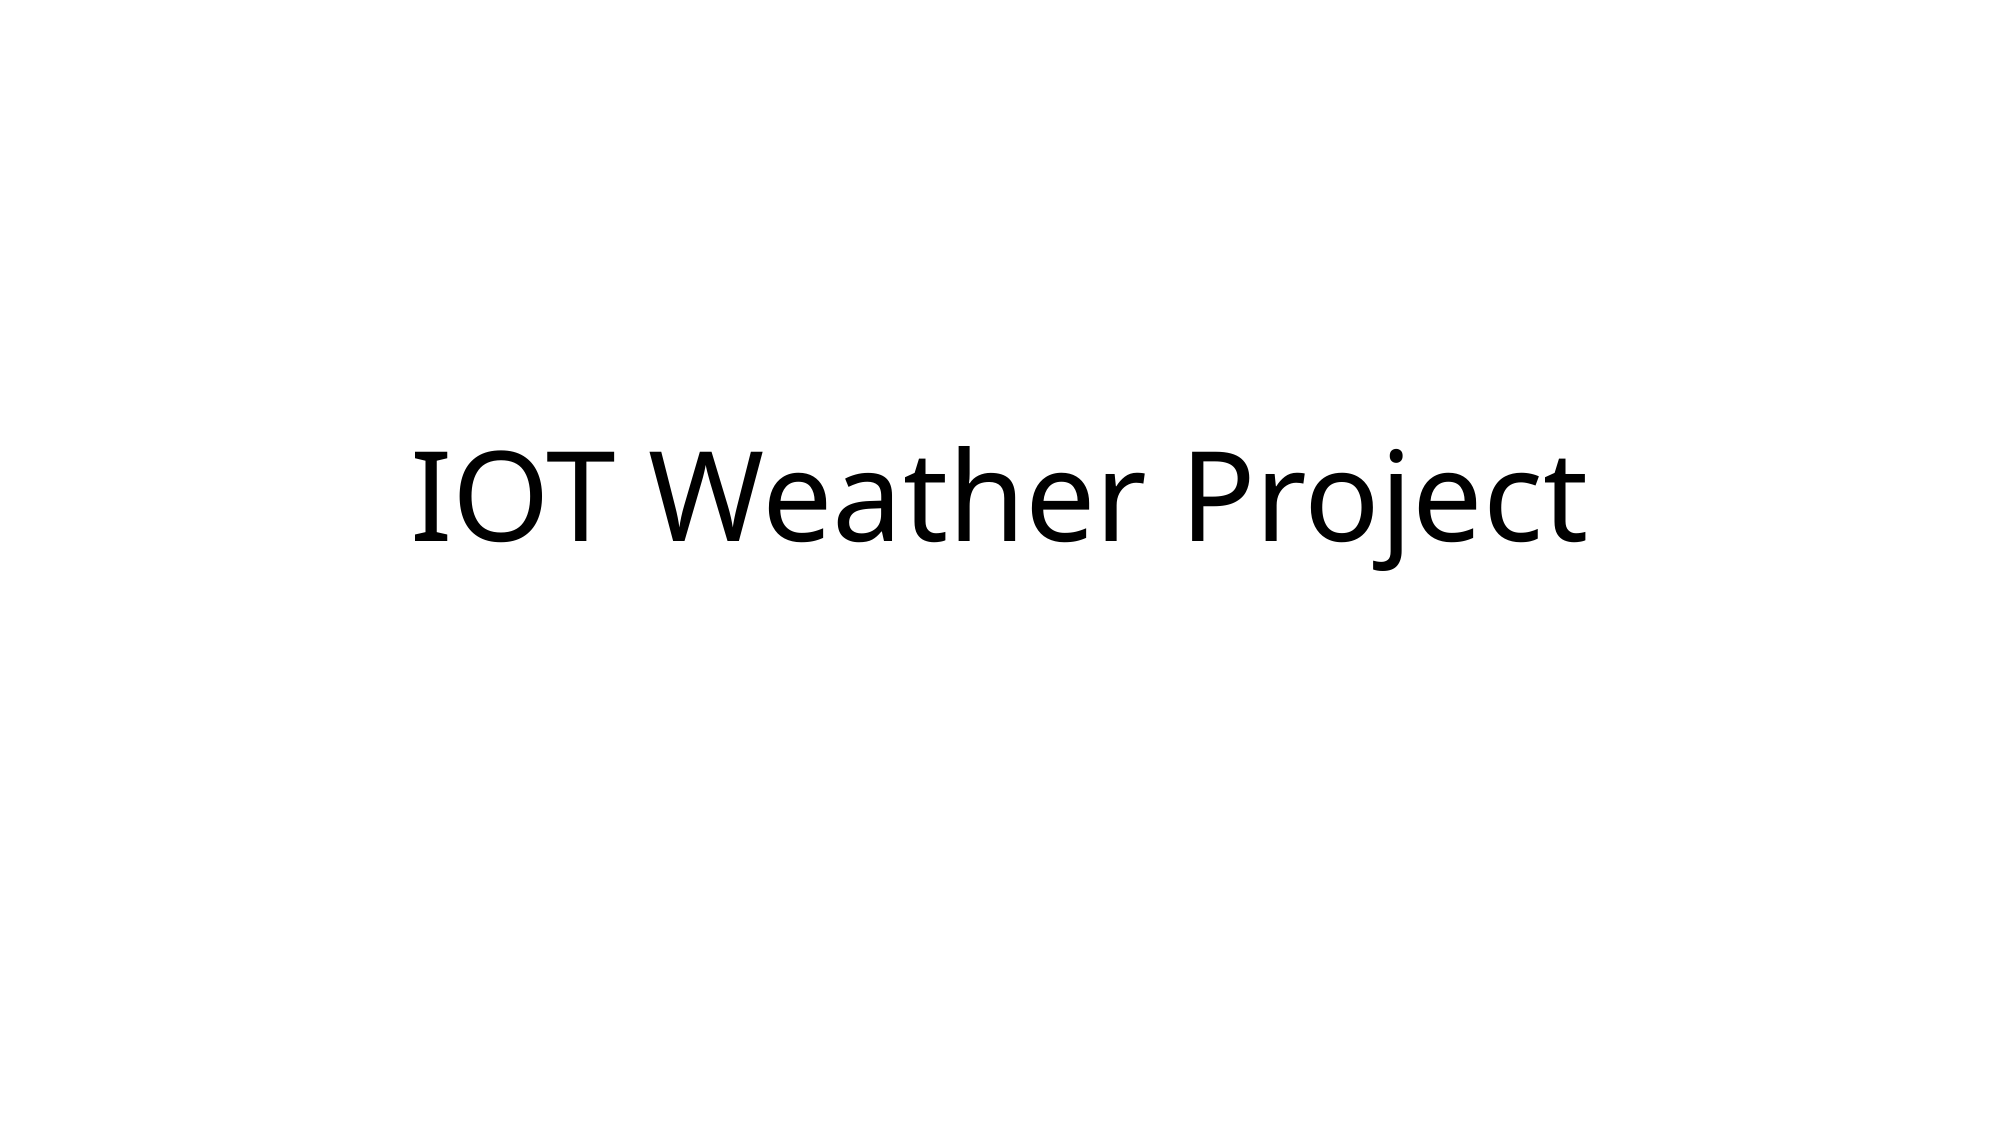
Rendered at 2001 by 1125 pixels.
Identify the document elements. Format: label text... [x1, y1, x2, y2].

title IOT Weather Project [249, 184, 1750, 576]
